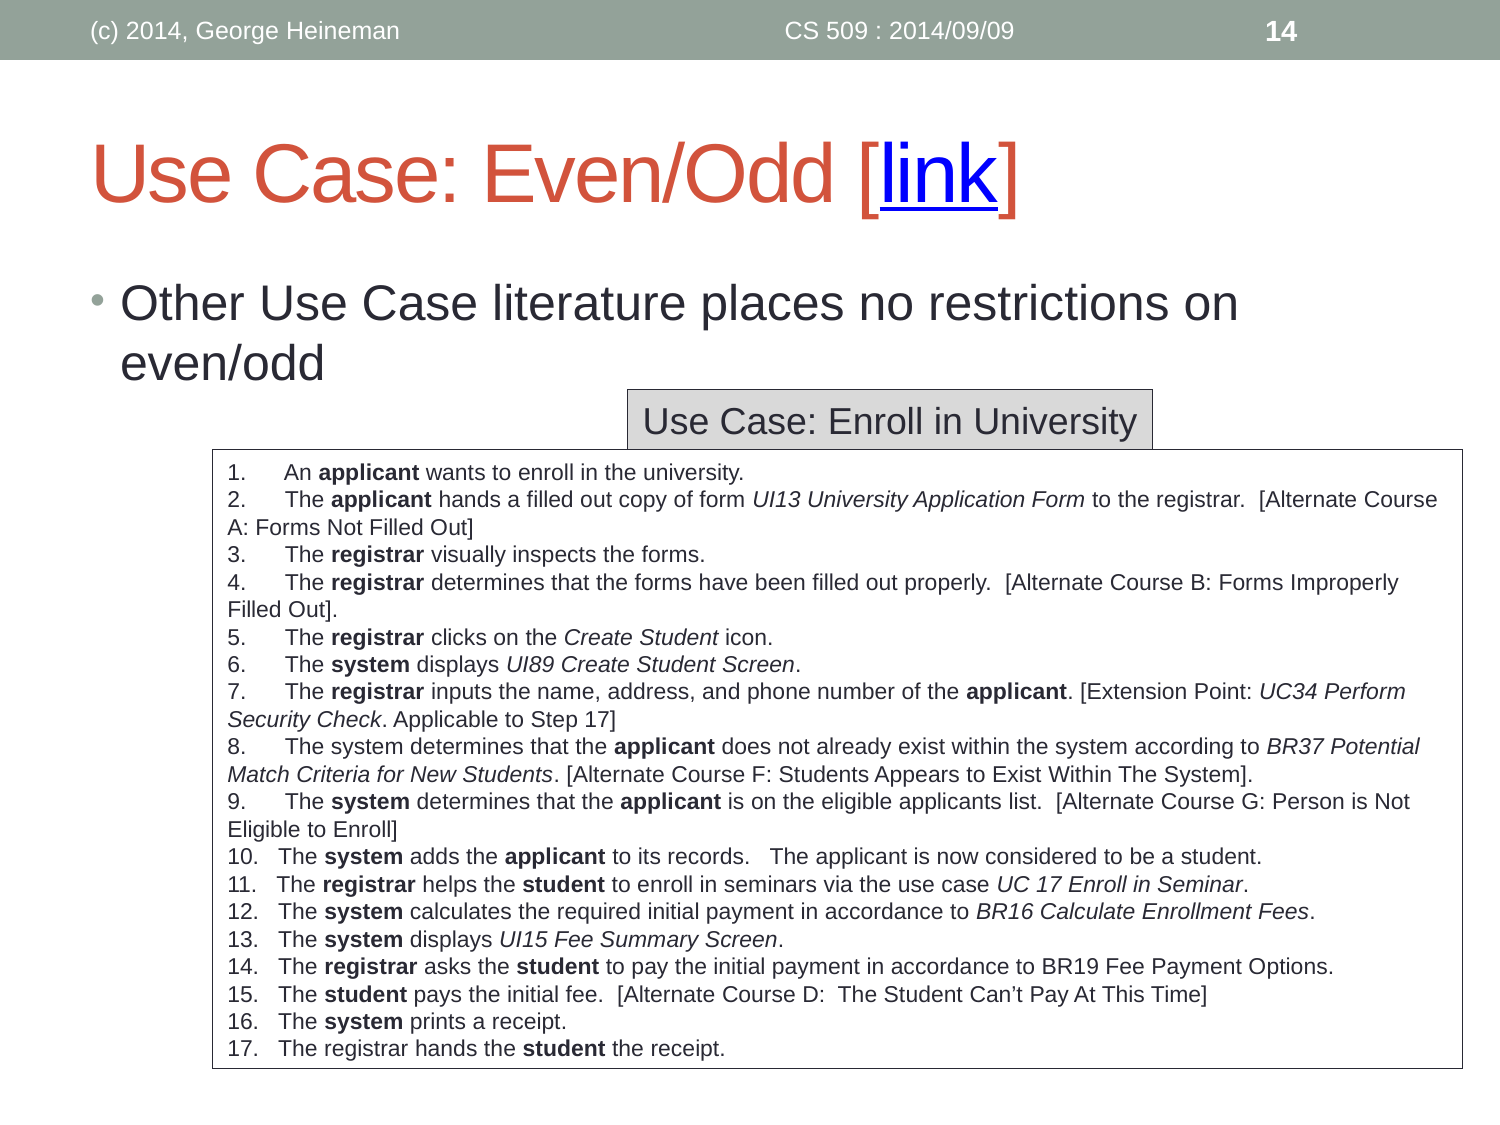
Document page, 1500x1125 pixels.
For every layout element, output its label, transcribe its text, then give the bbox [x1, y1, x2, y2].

text_box 1. An applicant wants to enroll in the university. 2. The applicant hands a filled out copy of form UI13 University Application Form to the registrar. [Alternate Course A: Forms Not Filled Out] 3. The registrar visually inspects the forms. 4. The registrar determines that the forms have been filled out properly. [Alternate Course B: Forms Improperly Filled Out]. 5. The registrar clicks on the Create Student icon. 6. The system displays UI89 Create Student Screen. 7. The registrar inputs the name, address, and phone number of the applicant. [Extension Point: UC34 Perform Security Check. Applicable to Step 17] 8. The system determines that the applicant does not already exist within the system according to BR37 Potential Match Criteria for New Students. [Alternate Course F: Students Appears to Exist Within The System]. 9. The system determines that the applicant is on the eligible applicants list. [Alternate Course G: Person is Not Eligible to Enroll] 10. The system adds the applicant to its records. The applicant is now considered to be a student. 11. The registrar helps the student to enroll in seminars via the use case UC 17 Enroll in Seminar. 12. The system calculates the required initial payment in accordance to BR16 Calculate Enrollment Fees. 13. The system displays UI15 Fee Summary Screen. 14. The registrar asks the student to pay the initial payment in accordance to BR19 Fee Payment Options. 15. The student pays the initial fee. [Alternate Course D: The Student Can’t Pay At This Time] 16. The system prints a receipt. 17. The registrar hands the student the receipt. [212, 449, 1463, 1069]
title Use Case: Even/Odd [link] [75, 87, 1425, 250]
footer CS 509 : 2014/09/09 [562, 3, 1238, 57]
slide_number (c) 2014, George Heineman [75, 3, 550, 57]
slide_number 14 [1250, 3, 1425, 57]
list Other Use Case literature places no restrictions on even/odd [75, 262, 1425, 1063]
text_box Use Case: Enroll in University [627, 389, 1153, 450]
